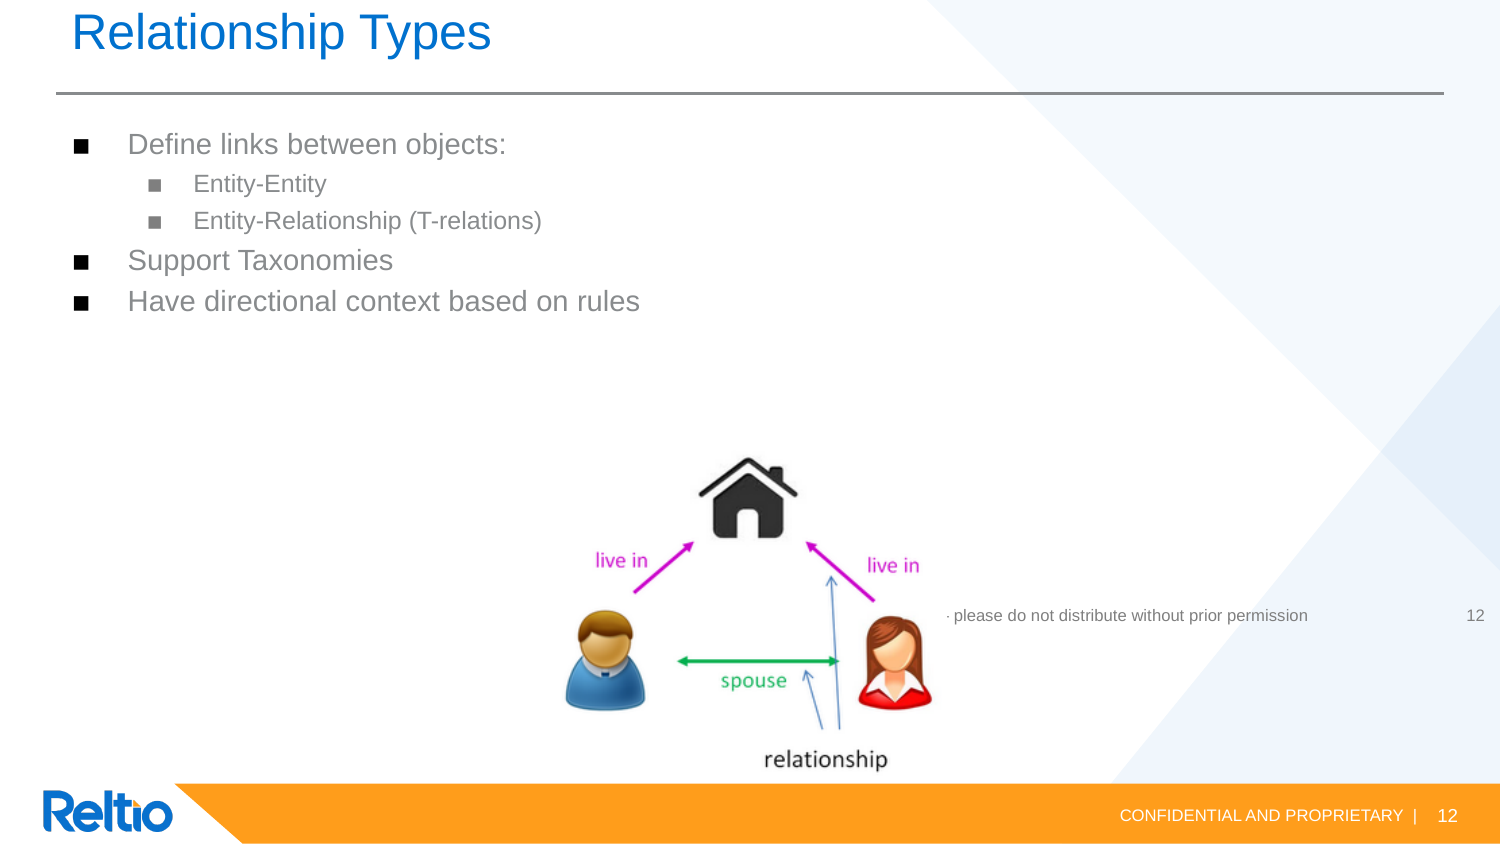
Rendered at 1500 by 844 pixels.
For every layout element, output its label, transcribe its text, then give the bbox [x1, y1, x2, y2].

list Define links between objects: Entity-Entity Entity-Relationship (T-relations) Support Taxonomies Have directional context based on rules [56, 121, 1480, 779]
picture [40, 788, 175, 833]
slide_number 12 [1400, 611, 1500, 633]
footer Confidential and Proprietary – please do not distribute without prior permission [950, 611, 1400, 633]
picture [515, 437, 947, 779]
title Relationship Types [56, 0, 1443, 67]
